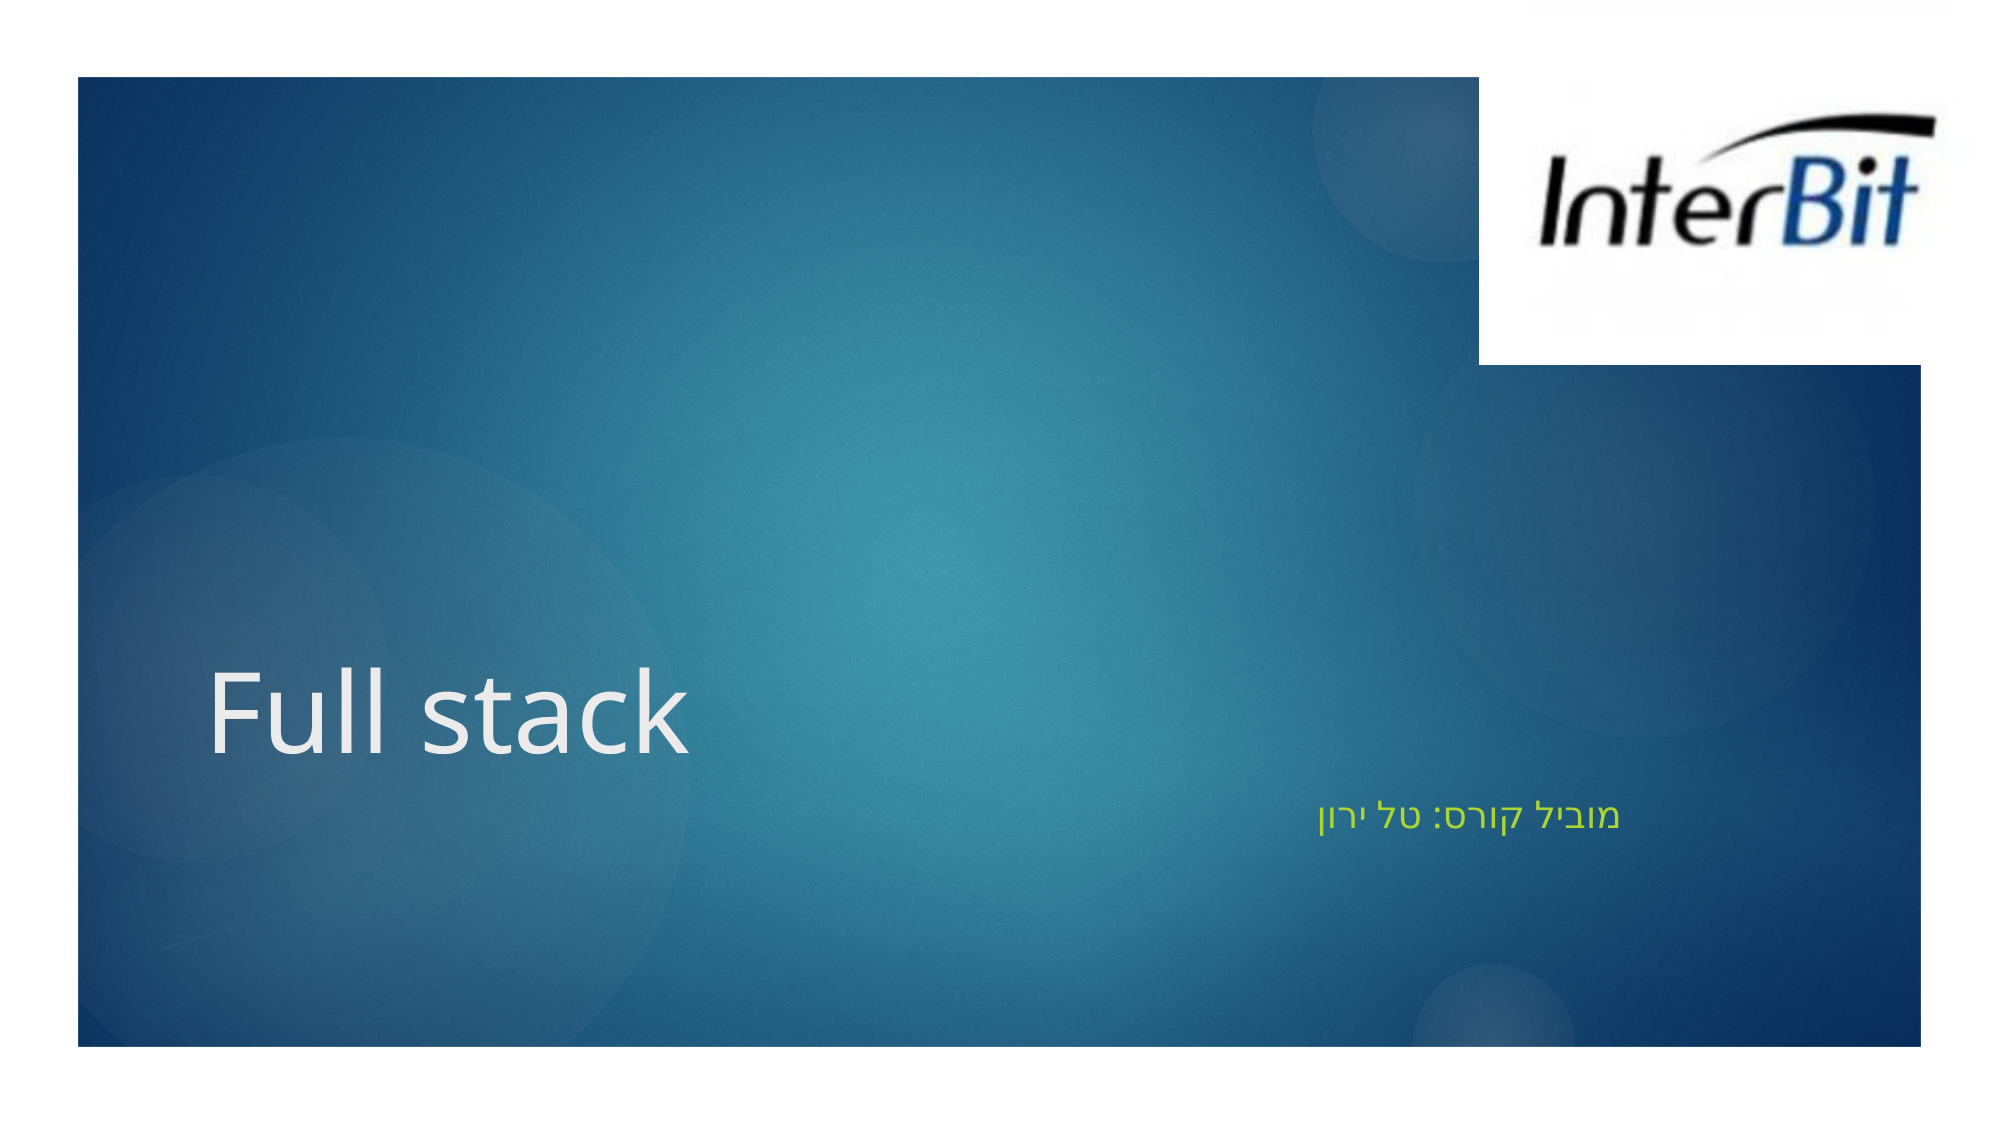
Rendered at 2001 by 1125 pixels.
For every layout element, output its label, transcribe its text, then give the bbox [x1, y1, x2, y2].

subtitle מוביל קורס: טל ירון [189, 783, 1638, 925]
title Full stack [189, 344, 1638, 783]
picture [1478, 0, 2000, 365]
